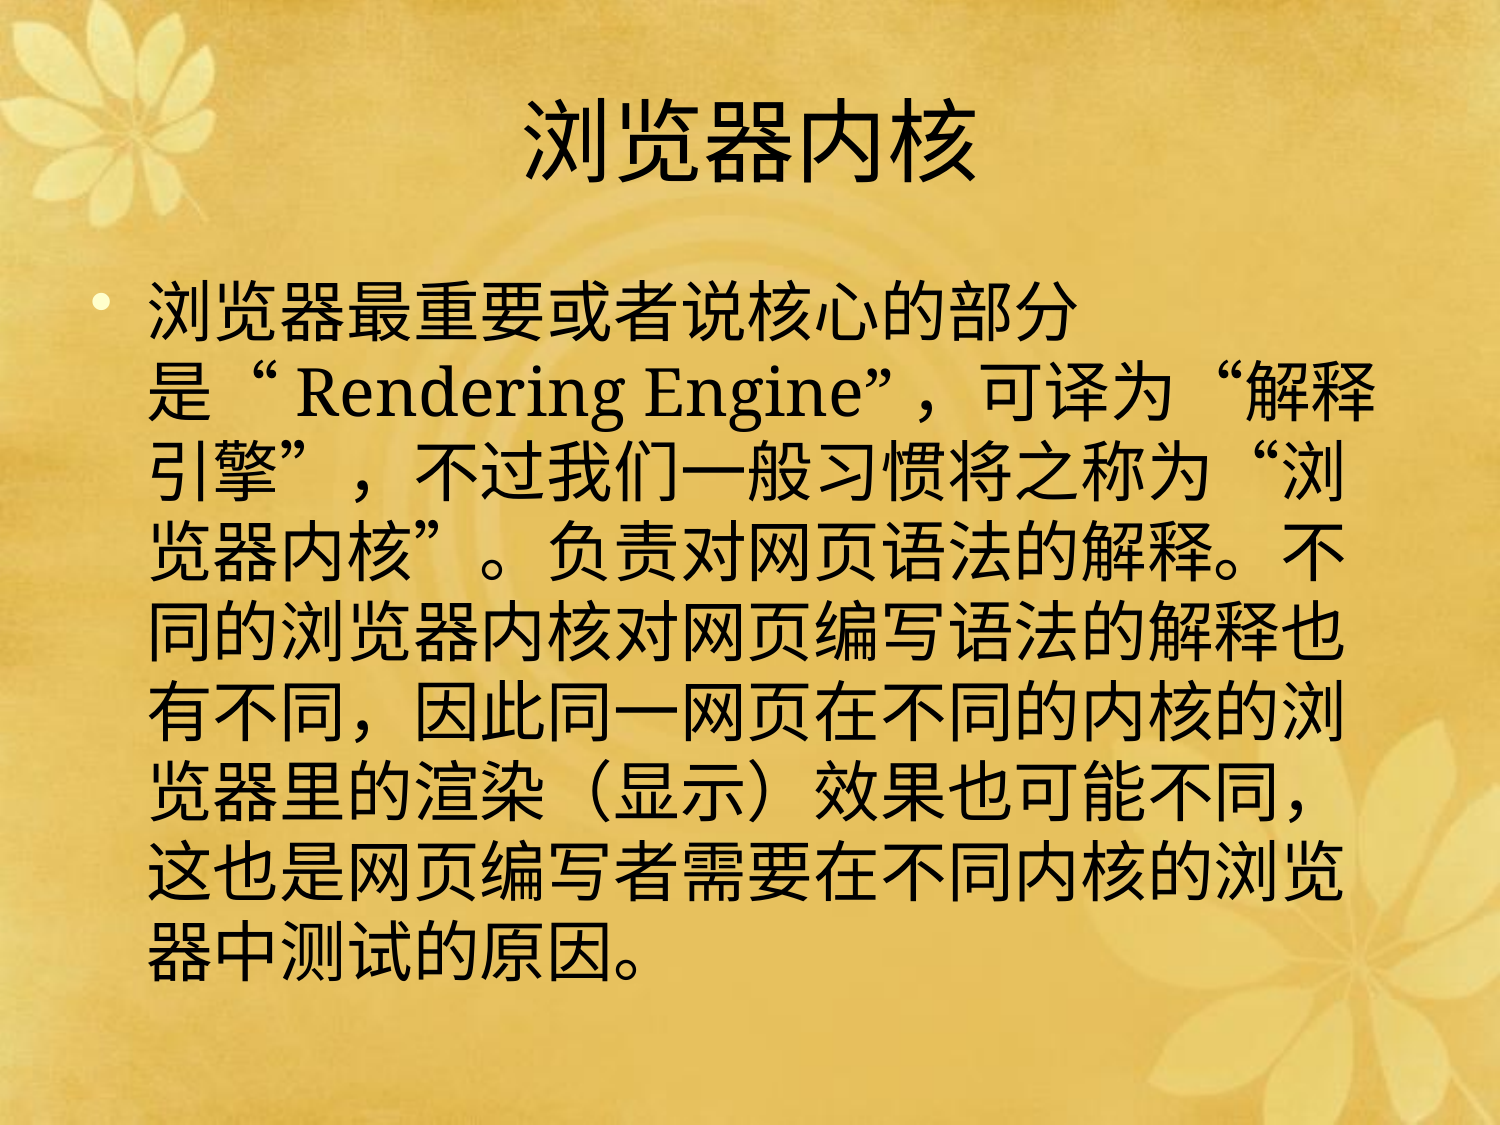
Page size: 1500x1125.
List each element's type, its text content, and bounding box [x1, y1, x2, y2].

picture [0, 0, 1500, 1125]
title 浏览器内核 [74, 44, 1426, 233]
list 浏览器最重要或者说核心的部分是“Rendering Engine”，可译为“解释引擎”，不过我们一般习惯将之称为“浏览器内核”。负责对网页语法的解释。不同的浏览器内核对网页编写语法的解释也有不同，因此同一网页在不同的内核的浏览器里的渲染（显示）效果也可能不同，这也是网页编写者需要在不同内核的浏览器中测试的原因。 [74, 262, 1426, 1006]
